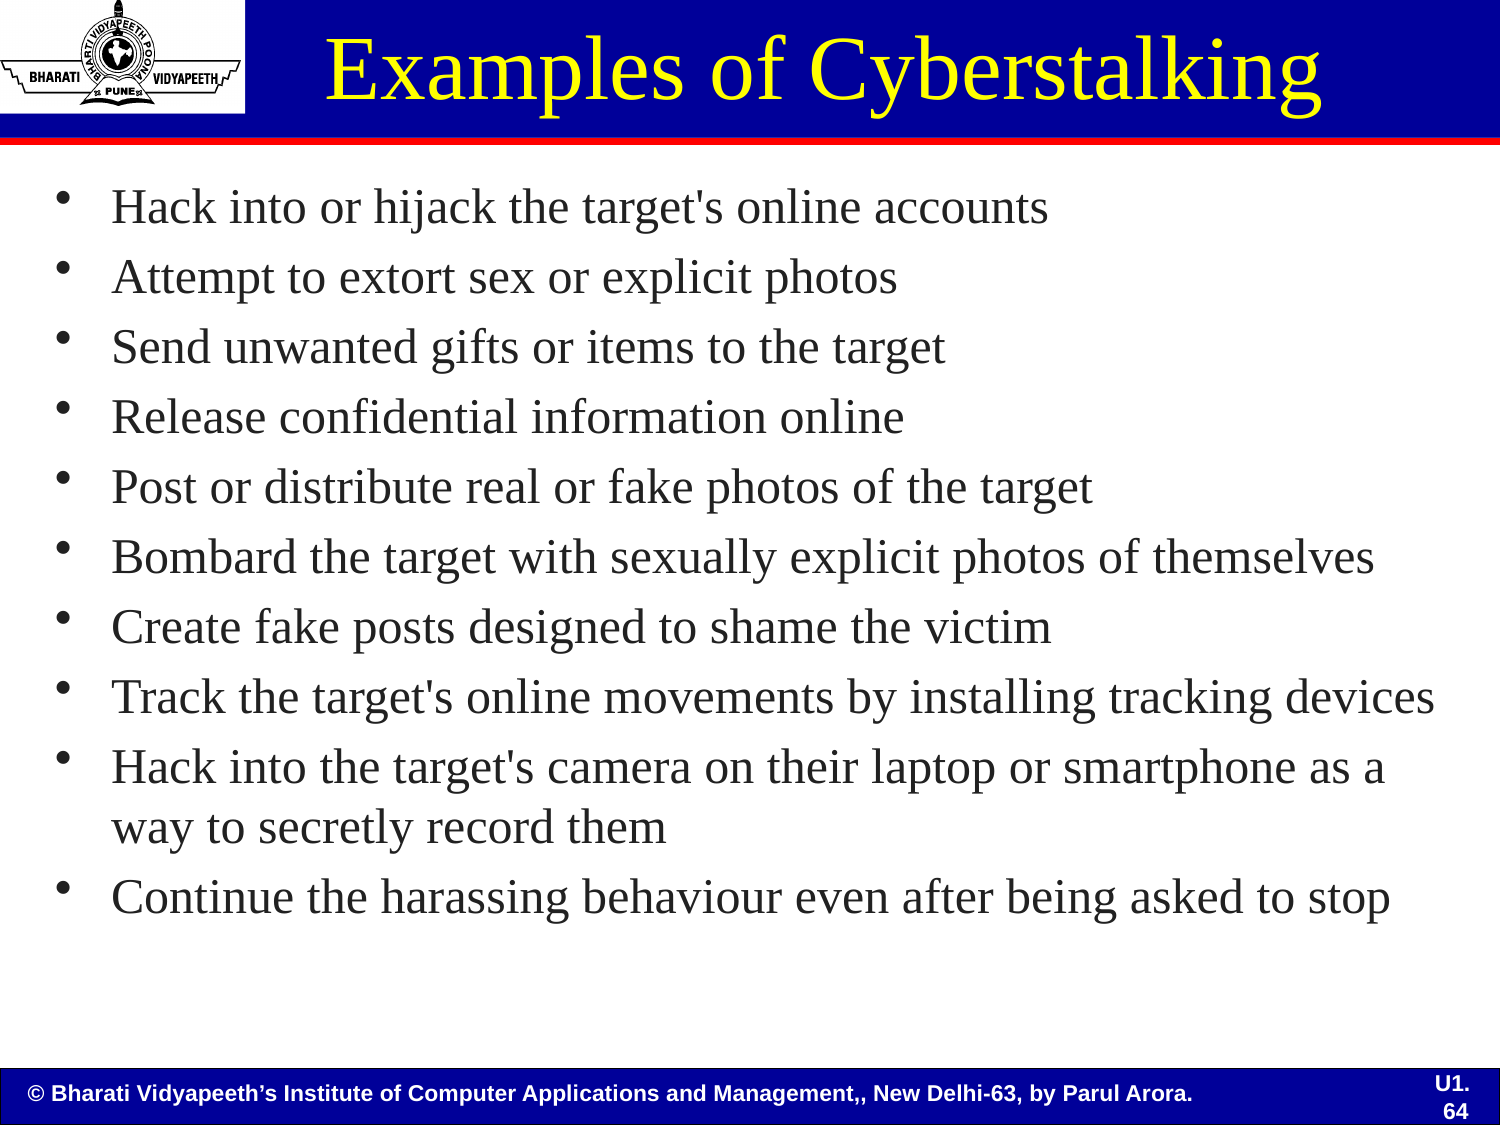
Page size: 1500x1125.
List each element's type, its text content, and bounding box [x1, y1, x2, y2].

title Examples of Cyberstalking [150, 0, 1500, 188]
picture [0, 0, 150, 106]
list Hack into or hijack the target's online accounts Attempt to extort sex or explicit photos Send unwanted gifts or items to the target Release confidential information online Post or distribute real or fake photos of the target Bombard the target with sexually explicit photos of themselves Create fake posts designed to shame the victim Track the target's online movements by installing tracking devices Hack into the target's camera on their laptop or smartphone as a way to secretly record them Continue the harassing behaviour even after being asked to stop [39, 166, 1469, 1024]
